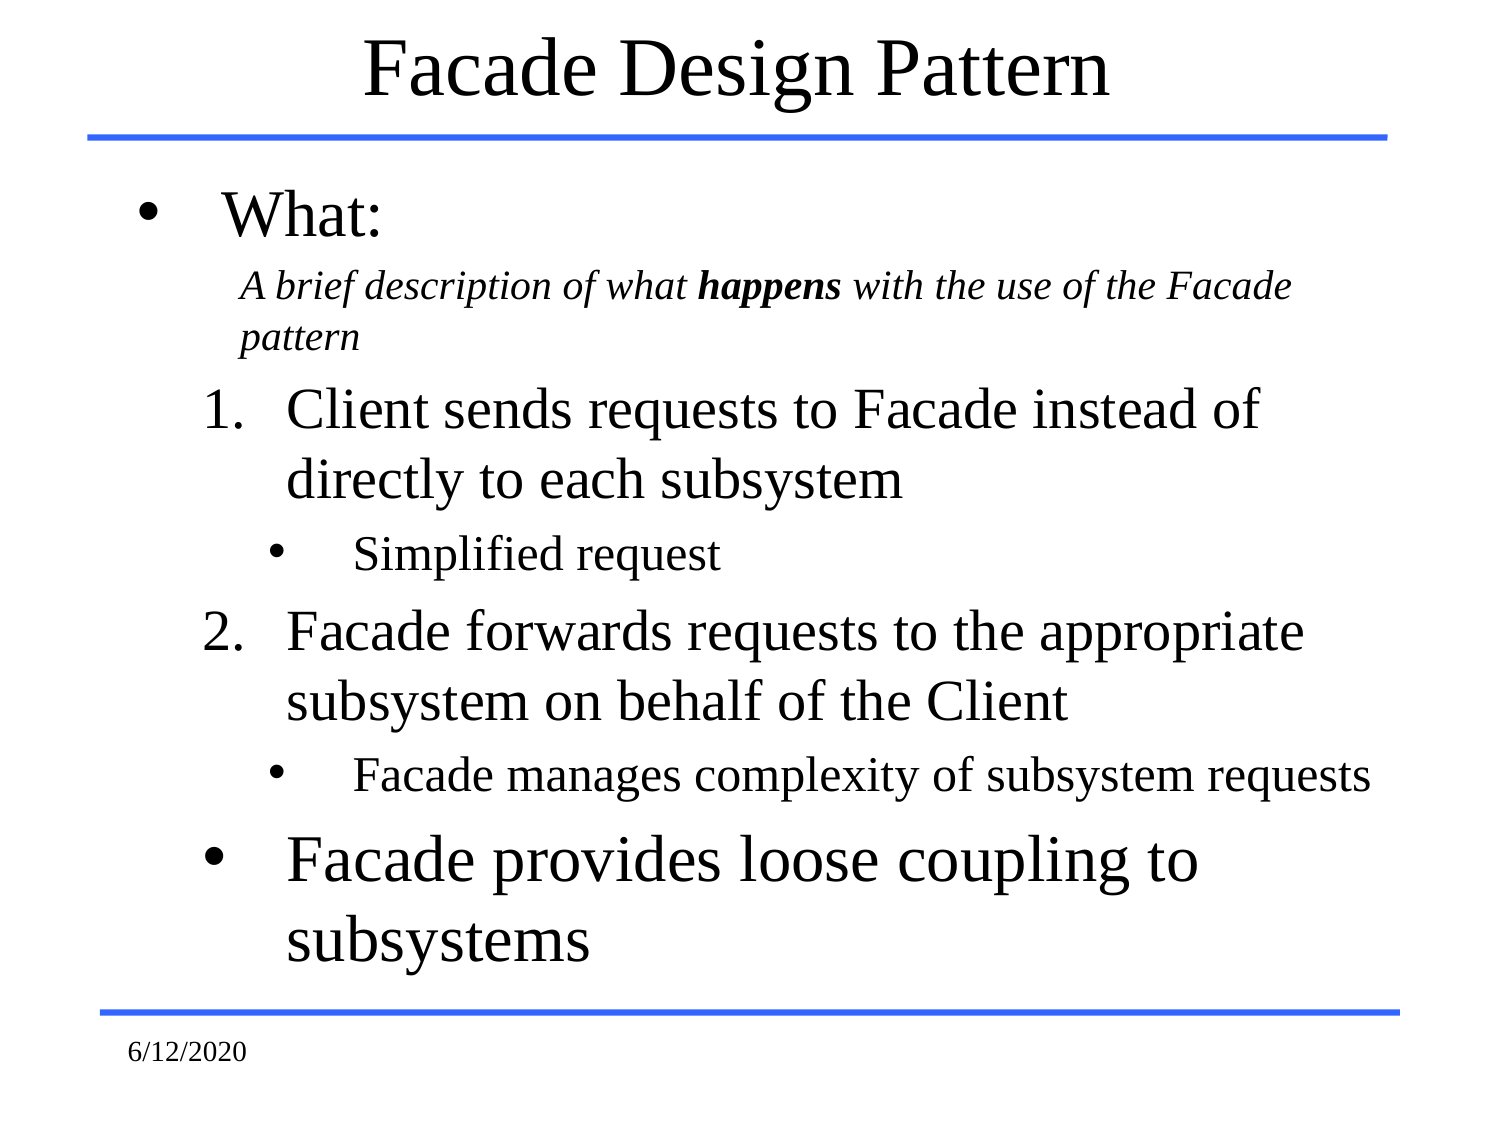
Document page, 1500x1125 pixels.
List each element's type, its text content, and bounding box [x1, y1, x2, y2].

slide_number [112, 1025, 425, 1100]
list What: A brief description of what happens with the use of the Facade pattern Client sends requests to Facade instead of directly to each subsystem Simplified request Facade forwards requests to the appropriate subsystem on behalf of the Client Facade manages complexity of subsystem requests Facade provides loose coupling to subsystems [112, 162, 1388, 1000]
title Facade Design Pattern [87, 0, 1388, 125]
